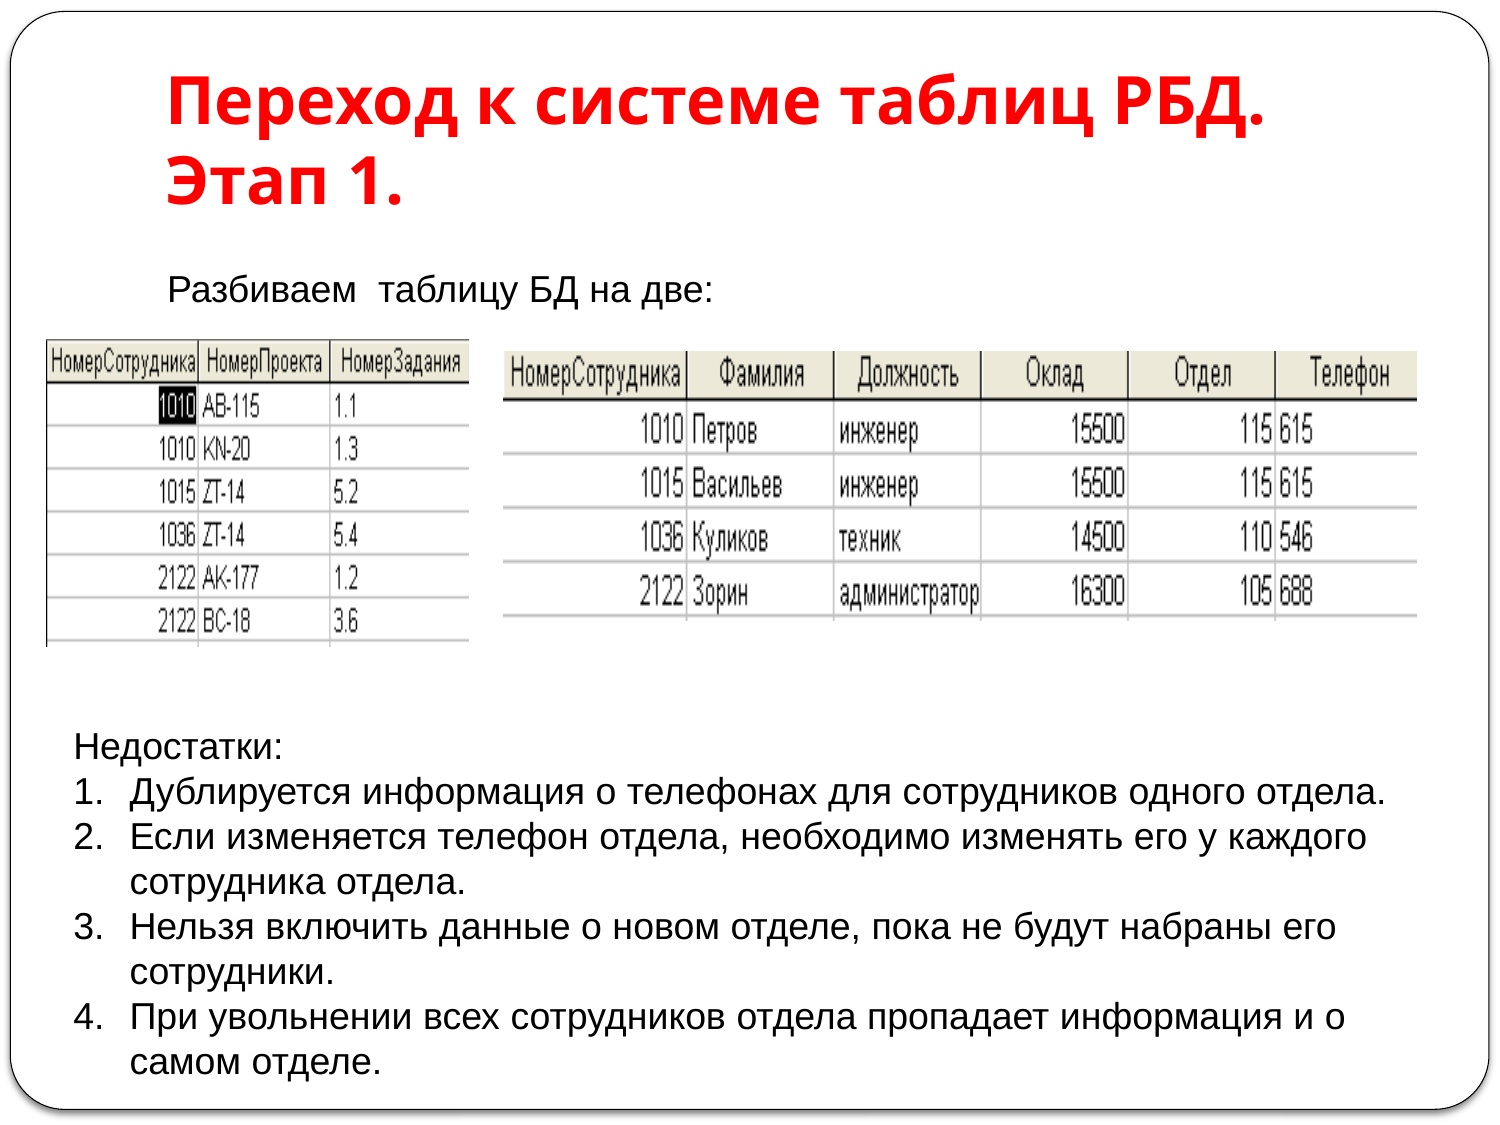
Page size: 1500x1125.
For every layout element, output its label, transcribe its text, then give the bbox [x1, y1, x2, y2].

picture [503, 351, 1417, 622]
text_box Разбиваем таблицу БД на две: [152, 257, 1278, 318]
text_box Недостатки: Дублируется информация о телефонах для сотрудников одного отдела. Если изменяется телефон отдела, необходимо изменять его у каждого сотрудника отдела. Нельзя включить данные о новом отделе, пока не будут набраны его сотрудники. При увольнении всех сотрудников отдела пропадает информация и о самом отделе. [58, 714, 1453, 1090]
title Переход к системе таблиц РБД. Этап 1. [149, 44, 1426, 233]
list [46, 339, 469, 647]
